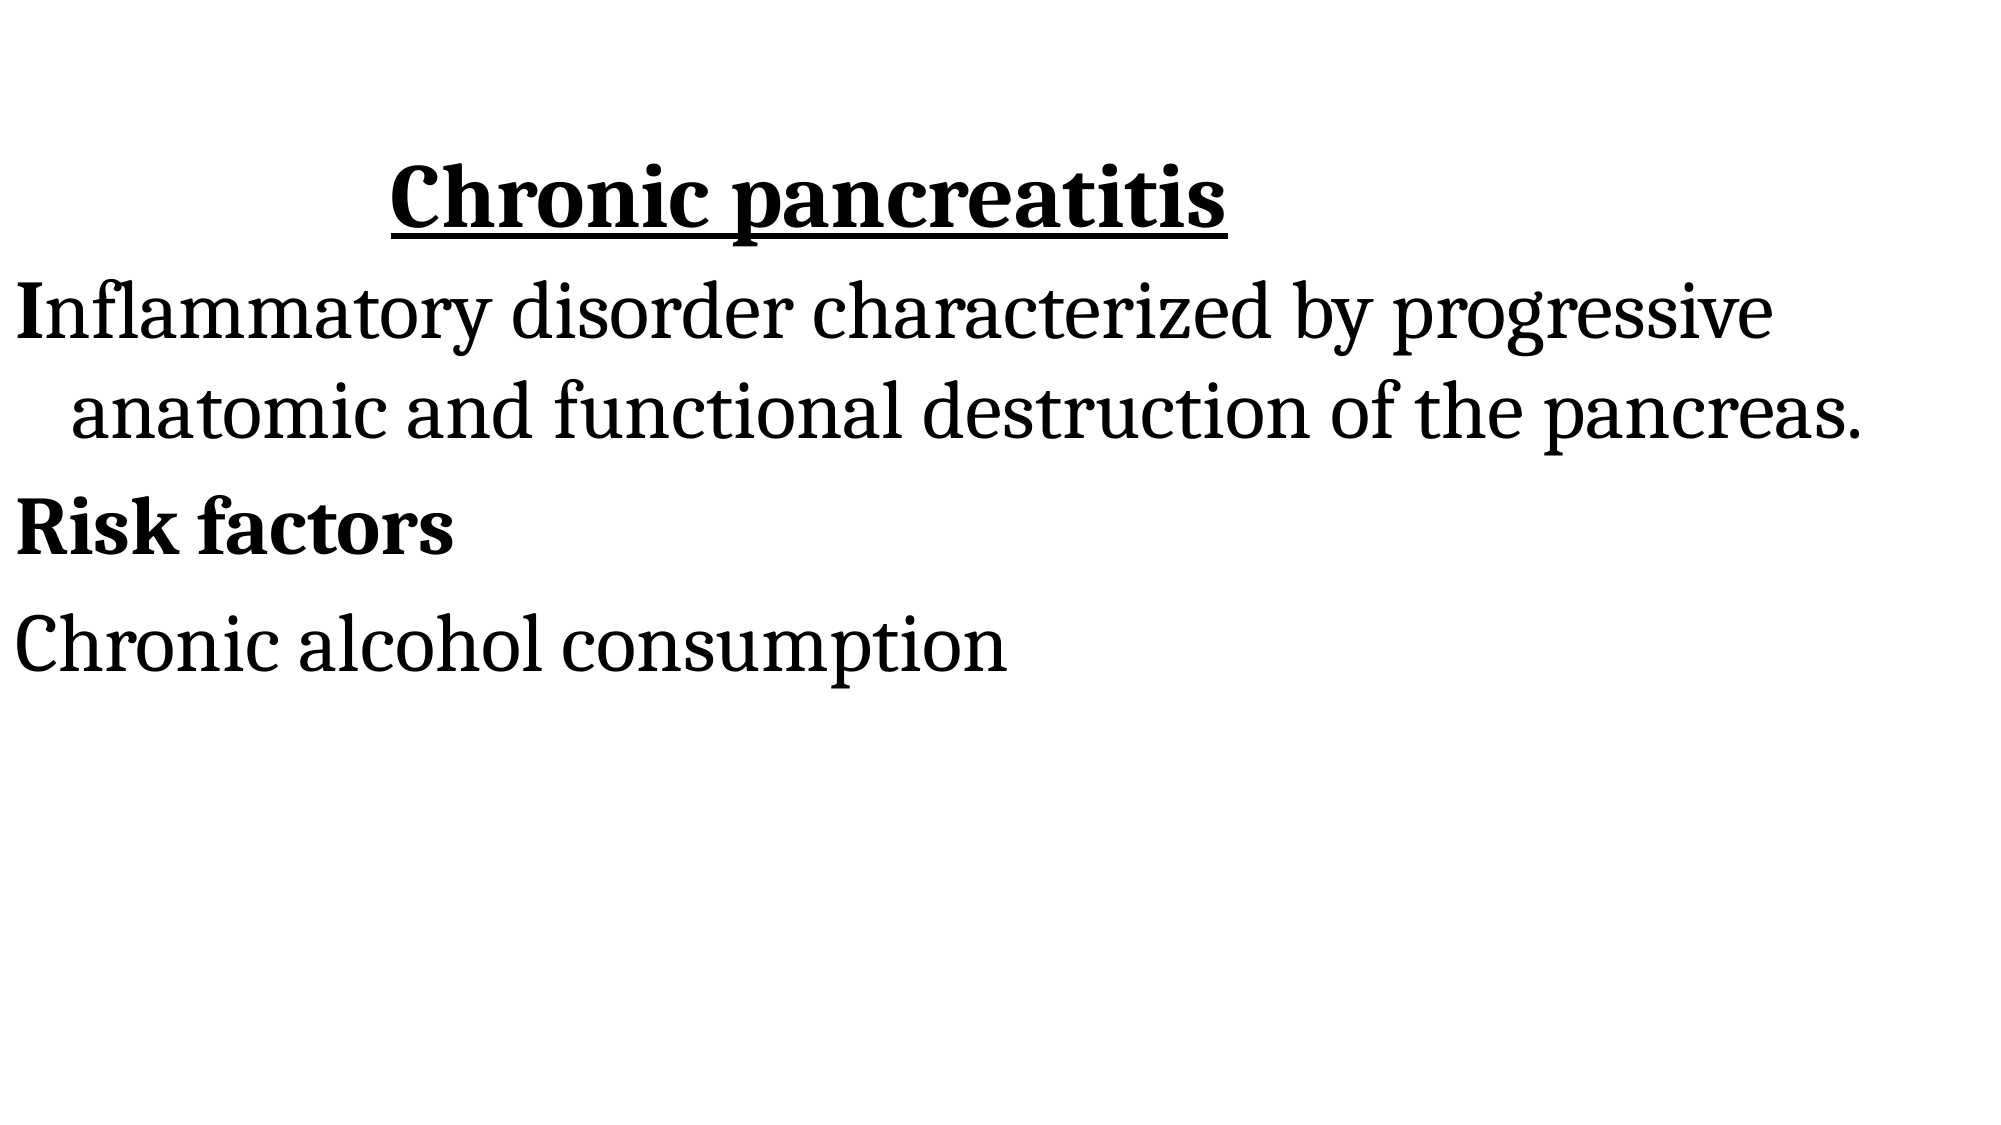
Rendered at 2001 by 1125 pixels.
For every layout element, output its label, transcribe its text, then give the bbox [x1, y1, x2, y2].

list Inflammatory disorder characterized by progressive anatomic and functional destruction of the pancreas. Risk factors Chronic alcohol consumption [0, 247, 2000, 1125]
title Chronic pancreatitis [37, 90, 1581, 247]
